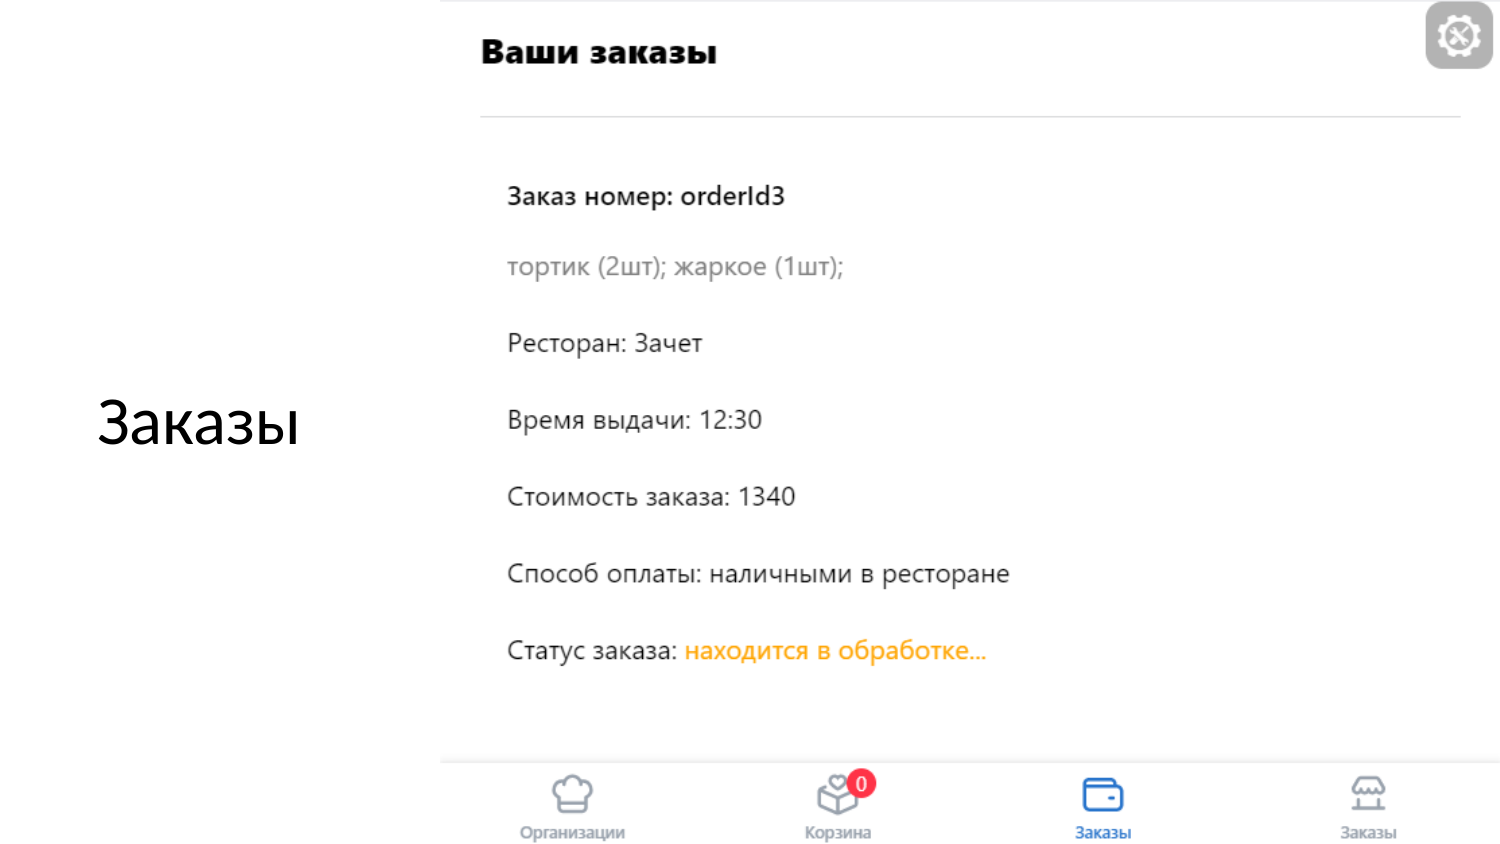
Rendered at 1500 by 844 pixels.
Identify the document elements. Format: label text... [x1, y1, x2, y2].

picture [0, 0, 1500, 844]
title Заказы [86, 340, 424, 504]
